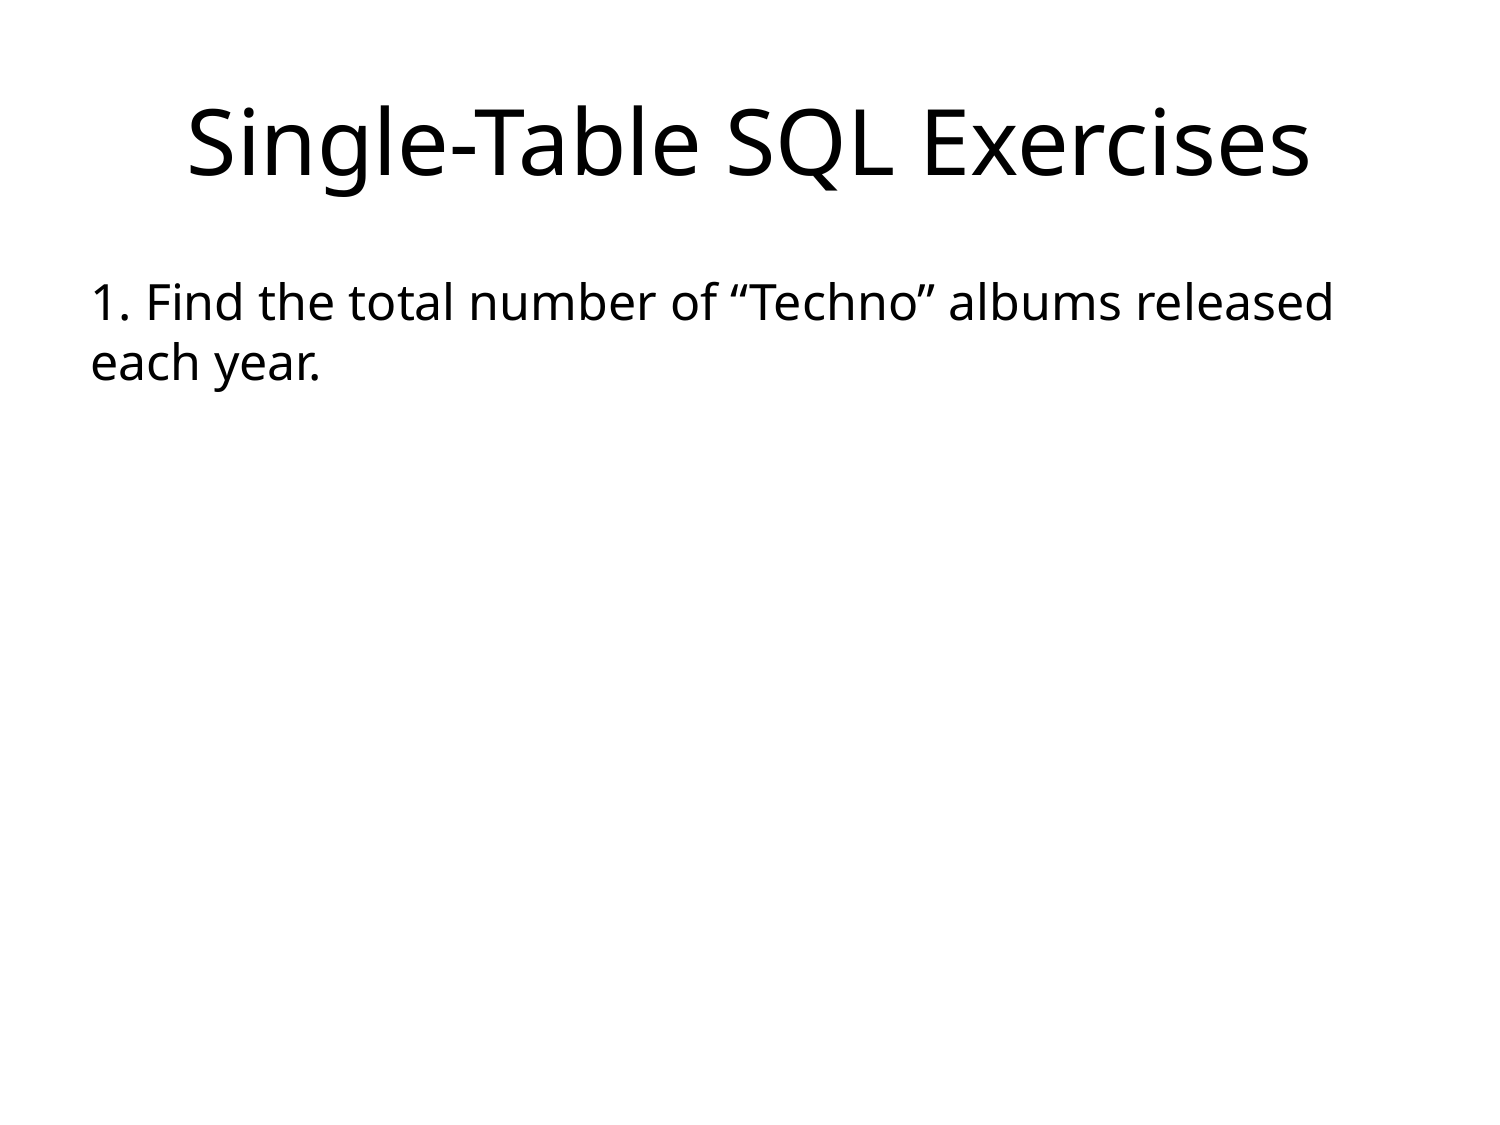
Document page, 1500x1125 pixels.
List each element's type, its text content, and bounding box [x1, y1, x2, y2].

list 1. Find the total number of “Techno” albums released each year. [75, 262, 1425, 1005]
title Single-Table SQL Exercises [75, 45, 1425, 233]
